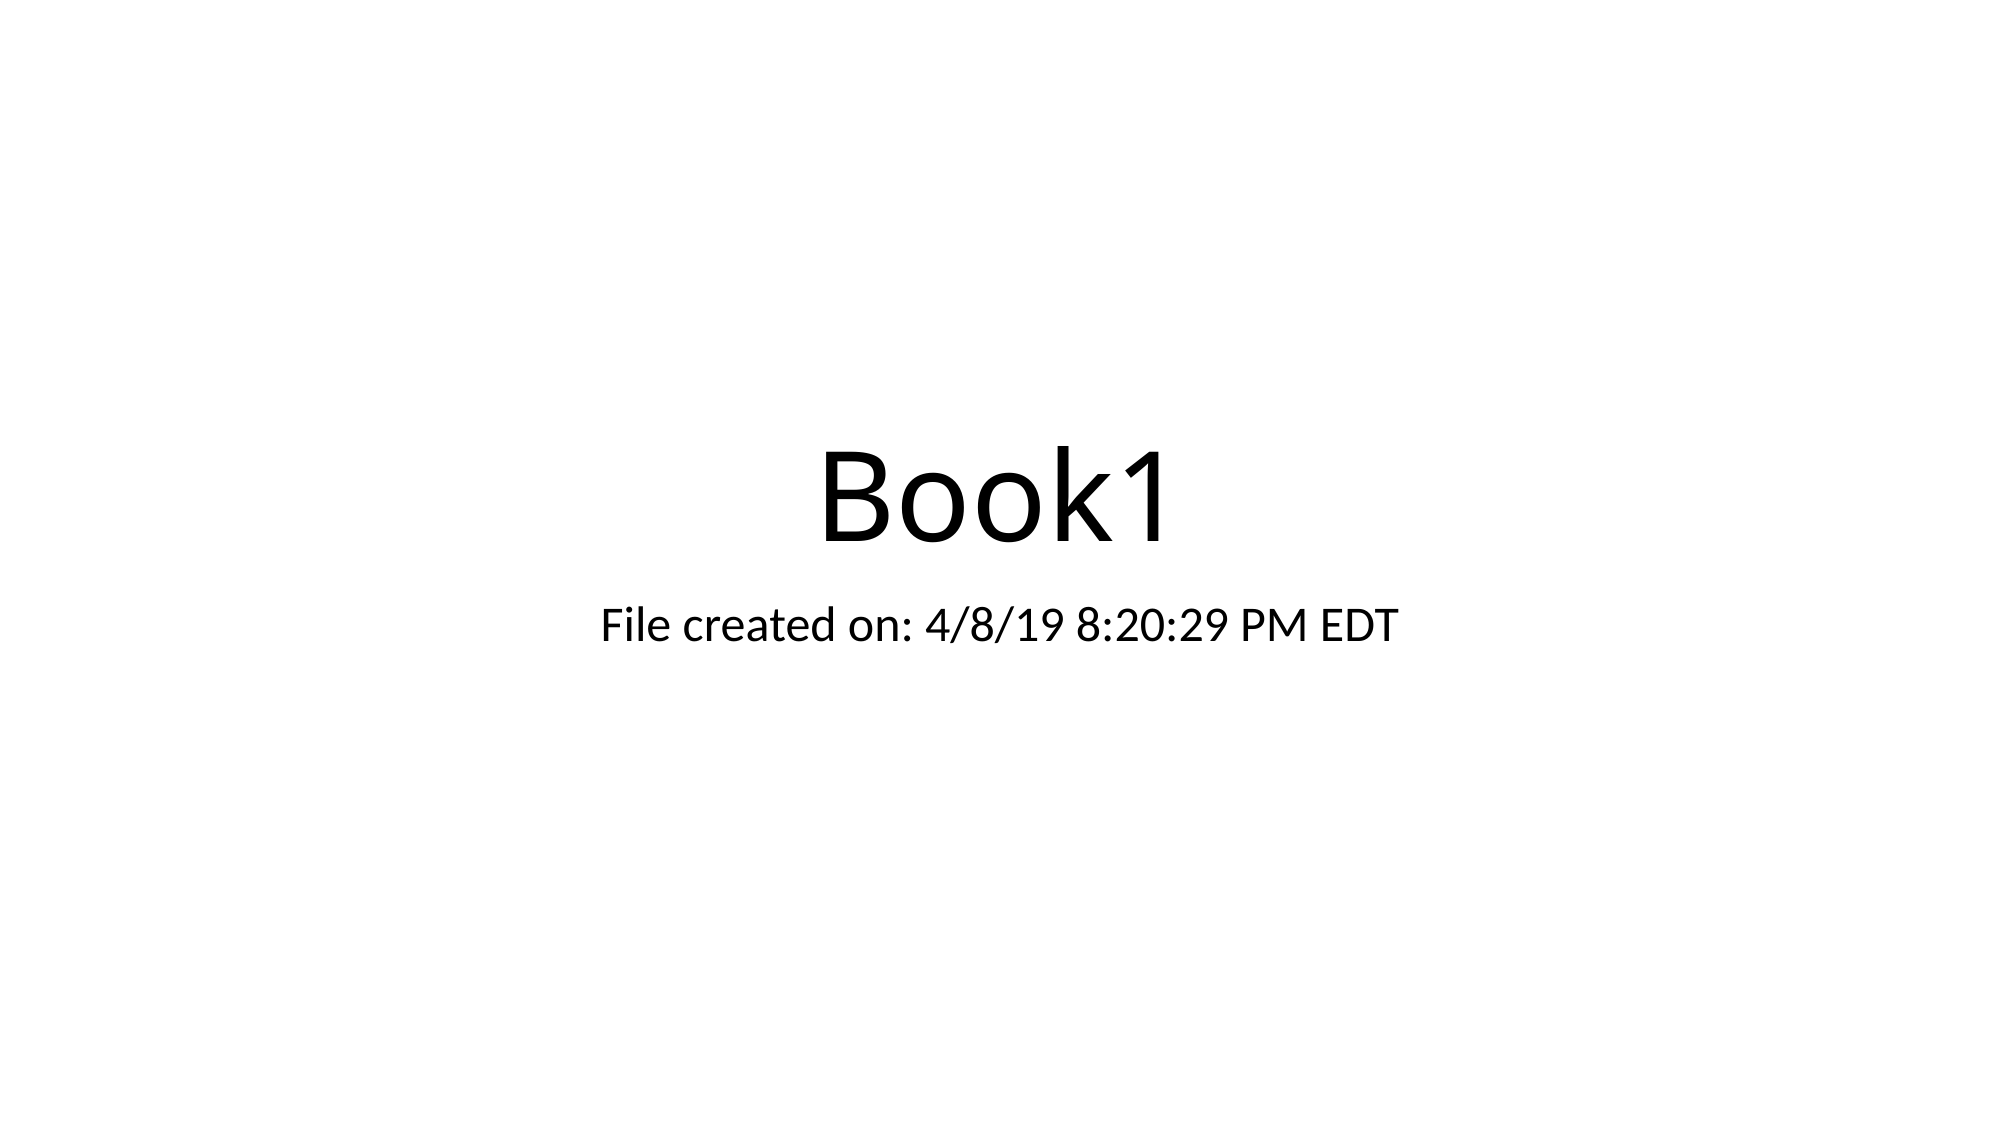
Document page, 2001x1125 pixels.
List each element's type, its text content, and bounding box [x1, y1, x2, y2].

subtitle File created on: 4/8/19 8:20:29 PM EDT [249, 590, 1750, 863]
title Book1 [249, 184, 1750, 576]
